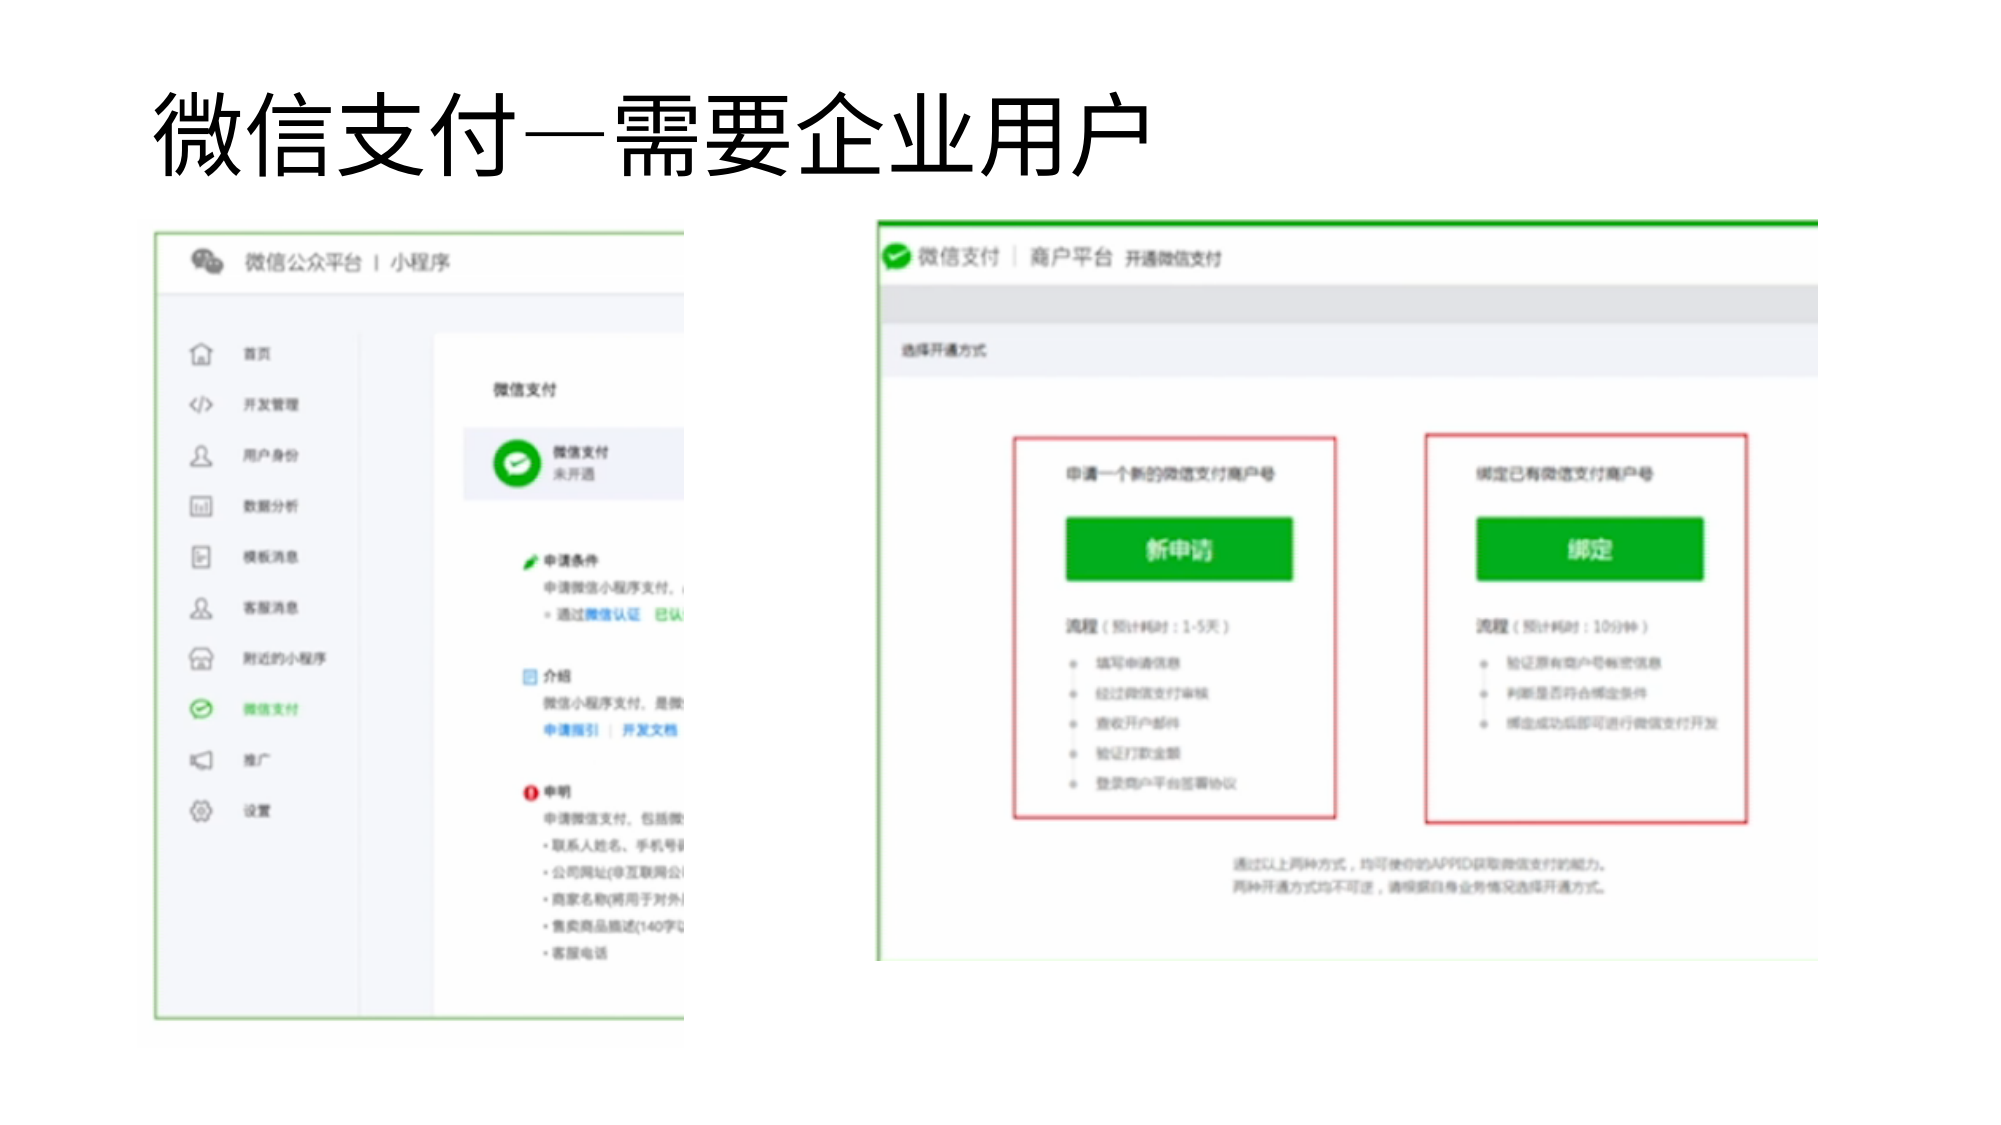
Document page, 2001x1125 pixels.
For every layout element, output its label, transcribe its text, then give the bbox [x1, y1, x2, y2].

title 微信支付—需要企业用户 [137, 59, 1863, 220]
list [137, 219, 684, 1048]
picture [874, 219, 1818, 961]
